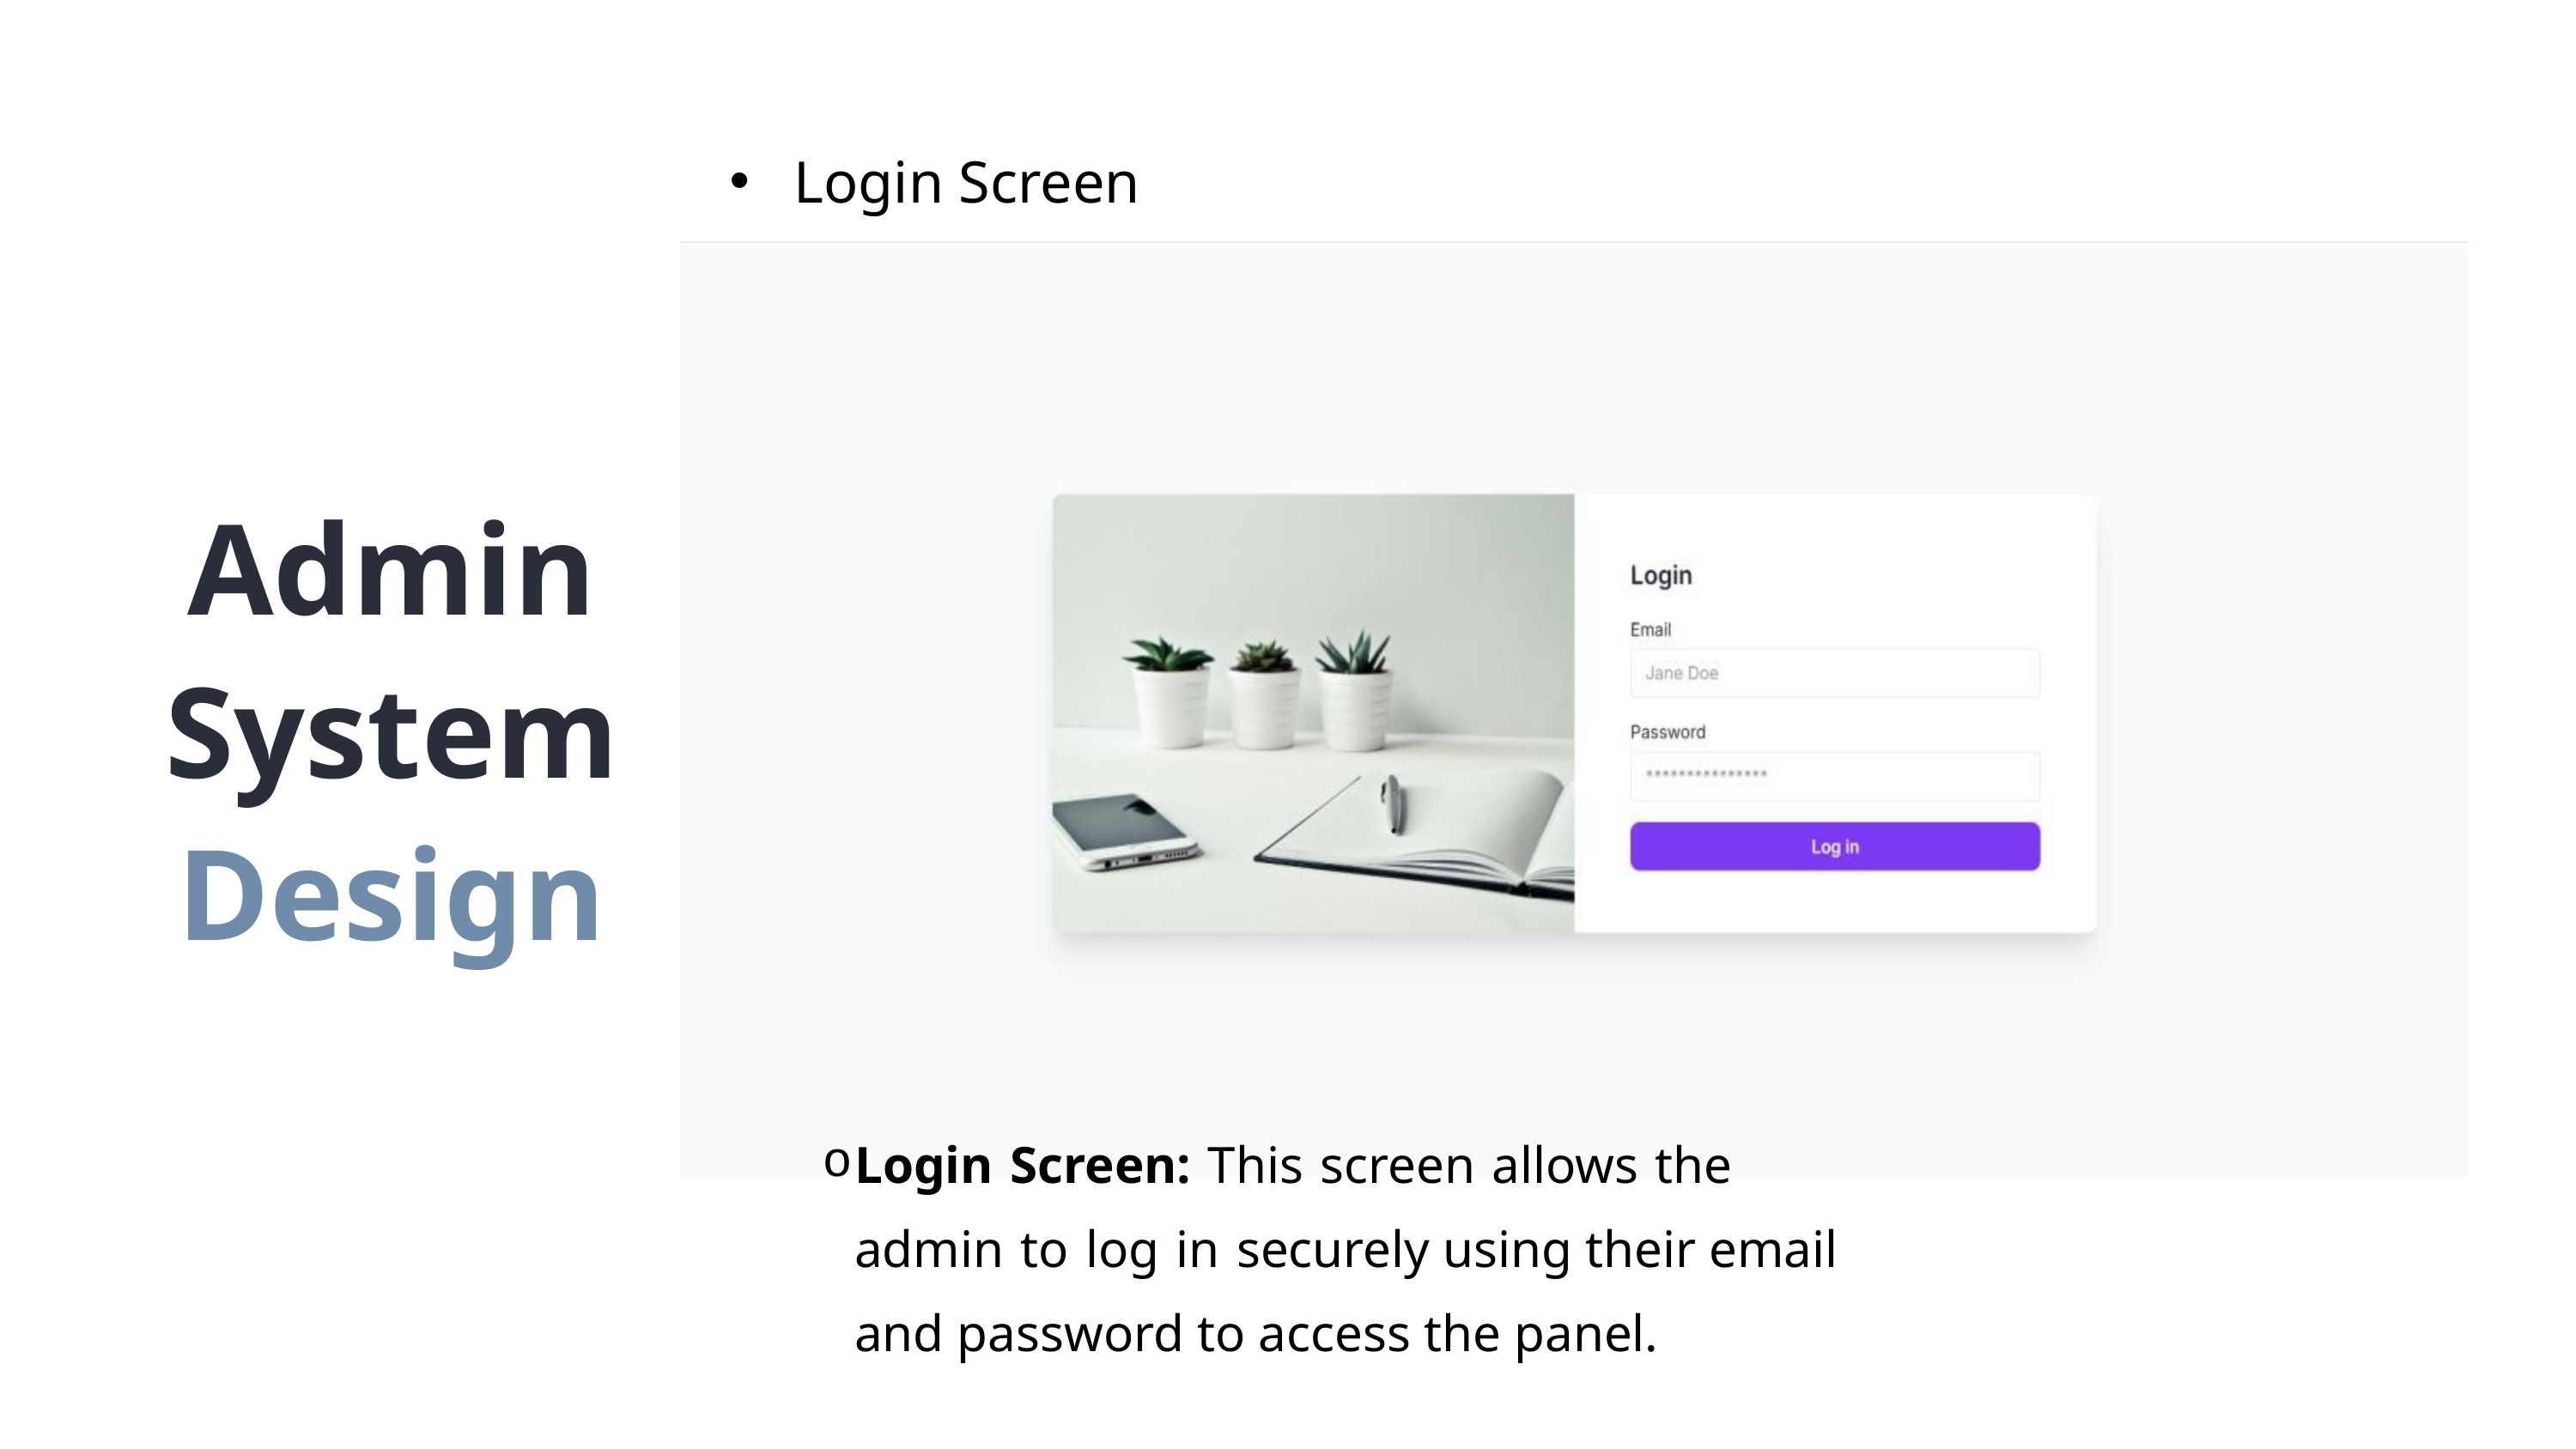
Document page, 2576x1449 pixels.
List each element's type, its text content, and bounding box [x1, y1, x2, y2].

text_box Login Screen: This screen allows the admin to log in securely using their email and password to access the panel. [680, 1181, 1969, 1368]
picture [680, 241, 2470, 1175]
text_box Admin System Design [128, 477, 655, 966]
text_box Login Screen [680, 134, 1315, 215]
